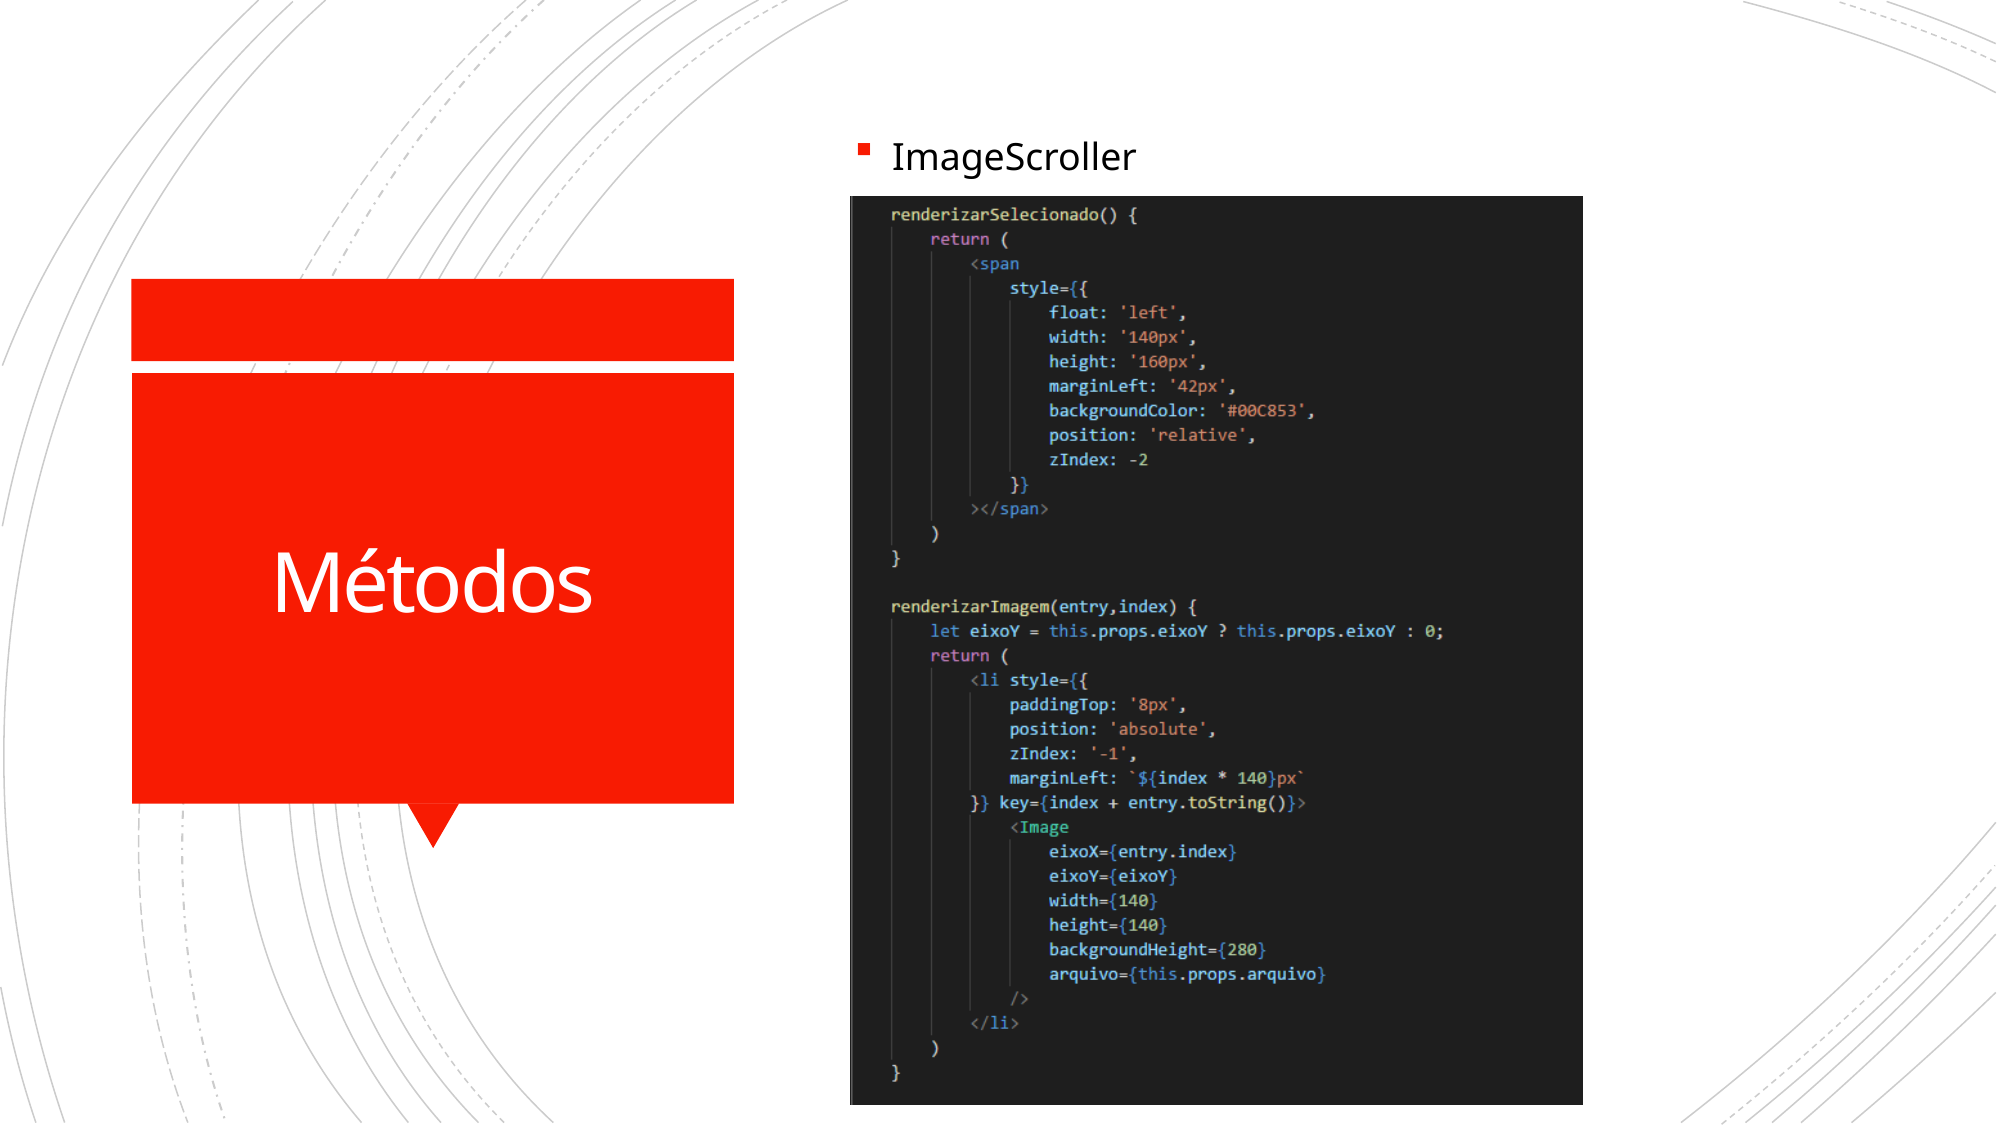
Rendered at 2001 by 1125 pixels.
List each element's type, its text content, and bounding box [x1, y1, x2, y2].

title Métodos [145, 385, 720, 789]
list ImageScroller [839, 131, 1871, 993]
picture [850, 196, 1583, 1105]
